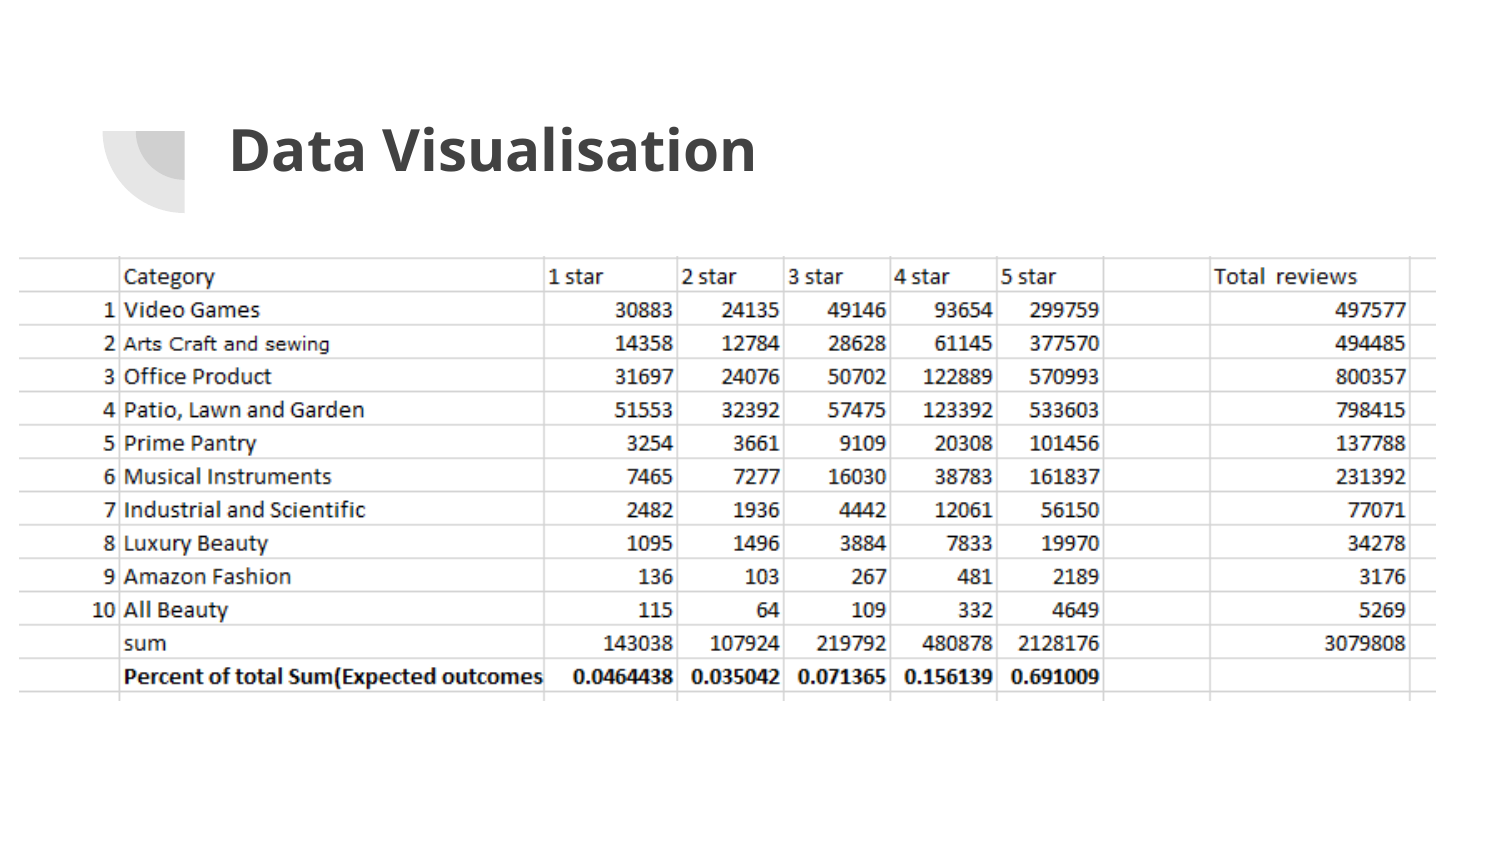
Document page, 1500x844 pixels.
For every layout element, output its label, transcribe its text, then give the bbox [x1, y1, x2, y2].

picture [19, 256, 1436, 701]
title Data Visualisation [213, 98, 1368, 254]
